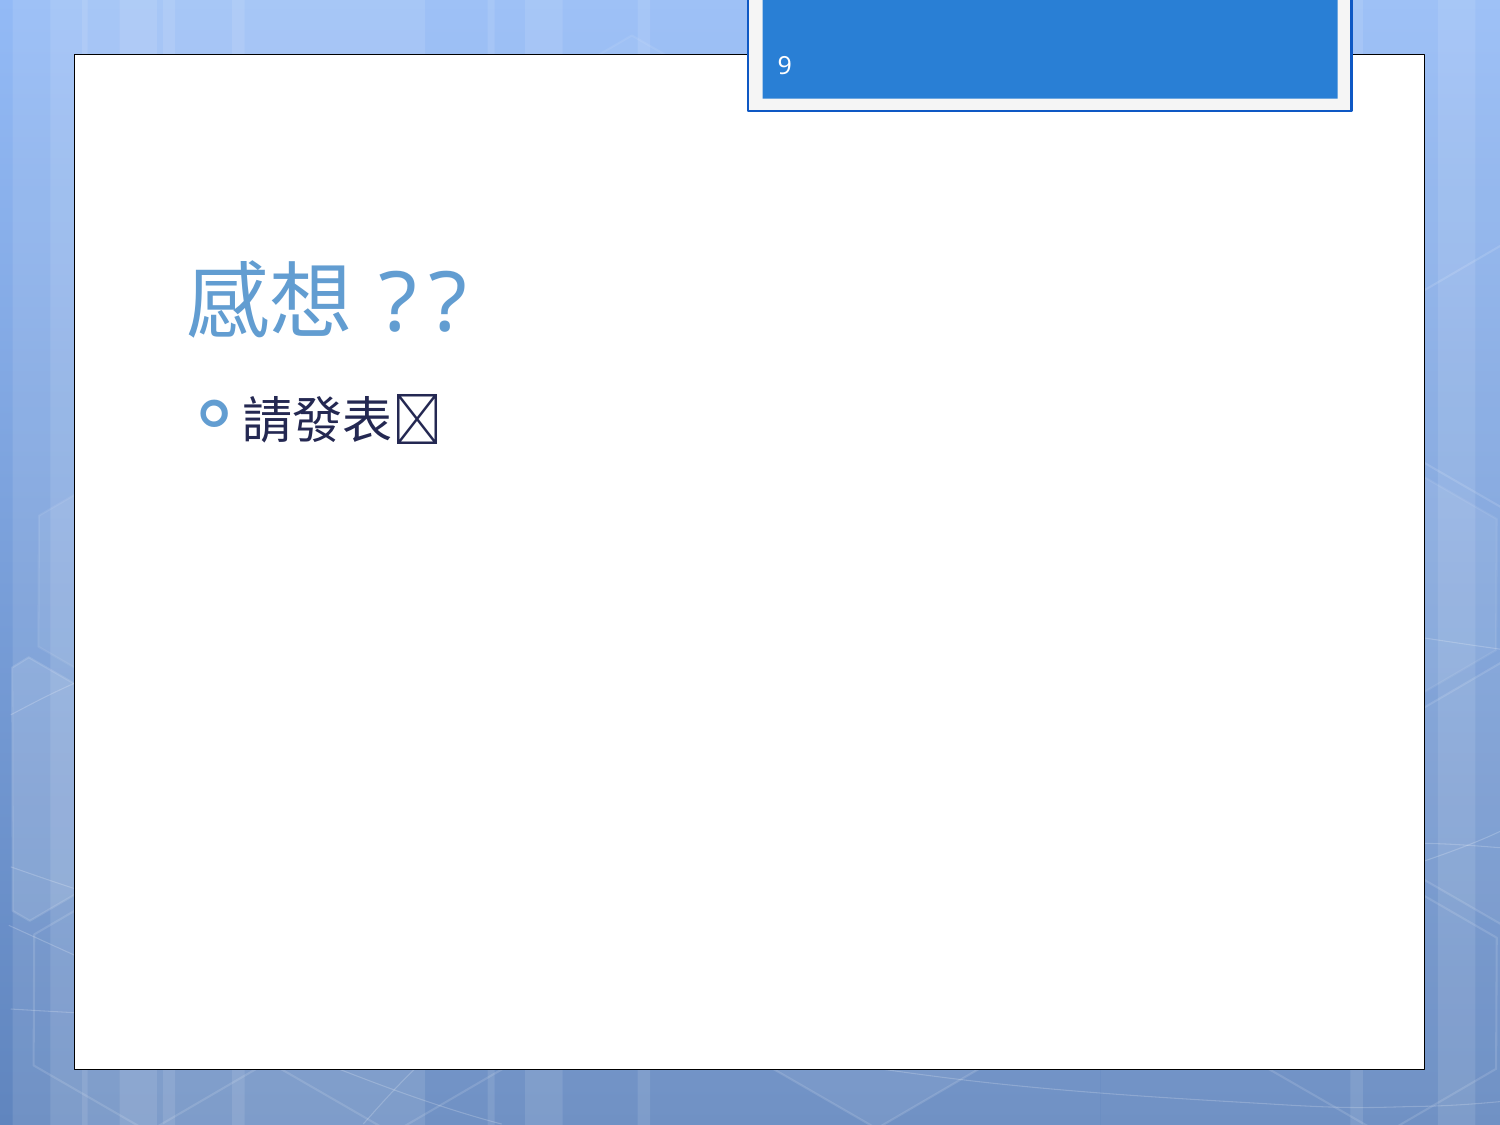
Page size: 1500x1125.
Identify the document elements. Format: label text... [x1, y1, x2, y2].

slide_number 9 [762, 36, 982, 97]
list 請發表 [171, 381, 1283, 957]
title 感想?? [171, 168, 1324, 357]
